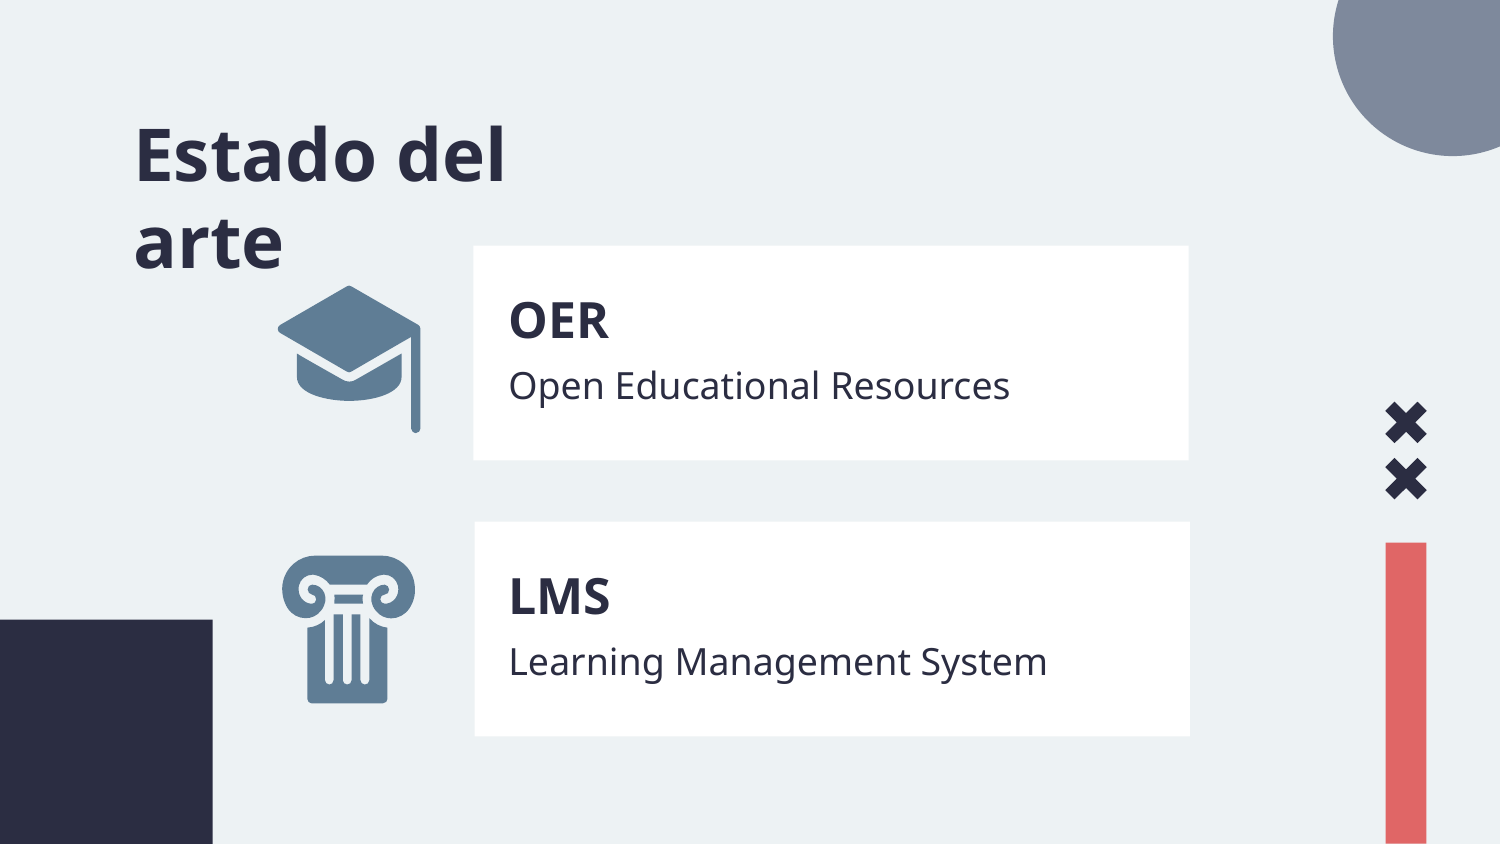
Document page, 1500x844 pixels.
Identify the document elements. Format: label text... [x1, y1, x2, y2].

subtitle OER [493, 273, 887, 346]
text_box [281, 555, 417, 704]
subtitle Learning Management System [493, 623, 1171, 749]
subtitle Open Educational Resources [493, 346, 1171, 473]
subtitle LMS [493, 549, 887, 623]
title Estado del arte [118, 93, 627, 188]
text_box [276, 285, 421, 434]
